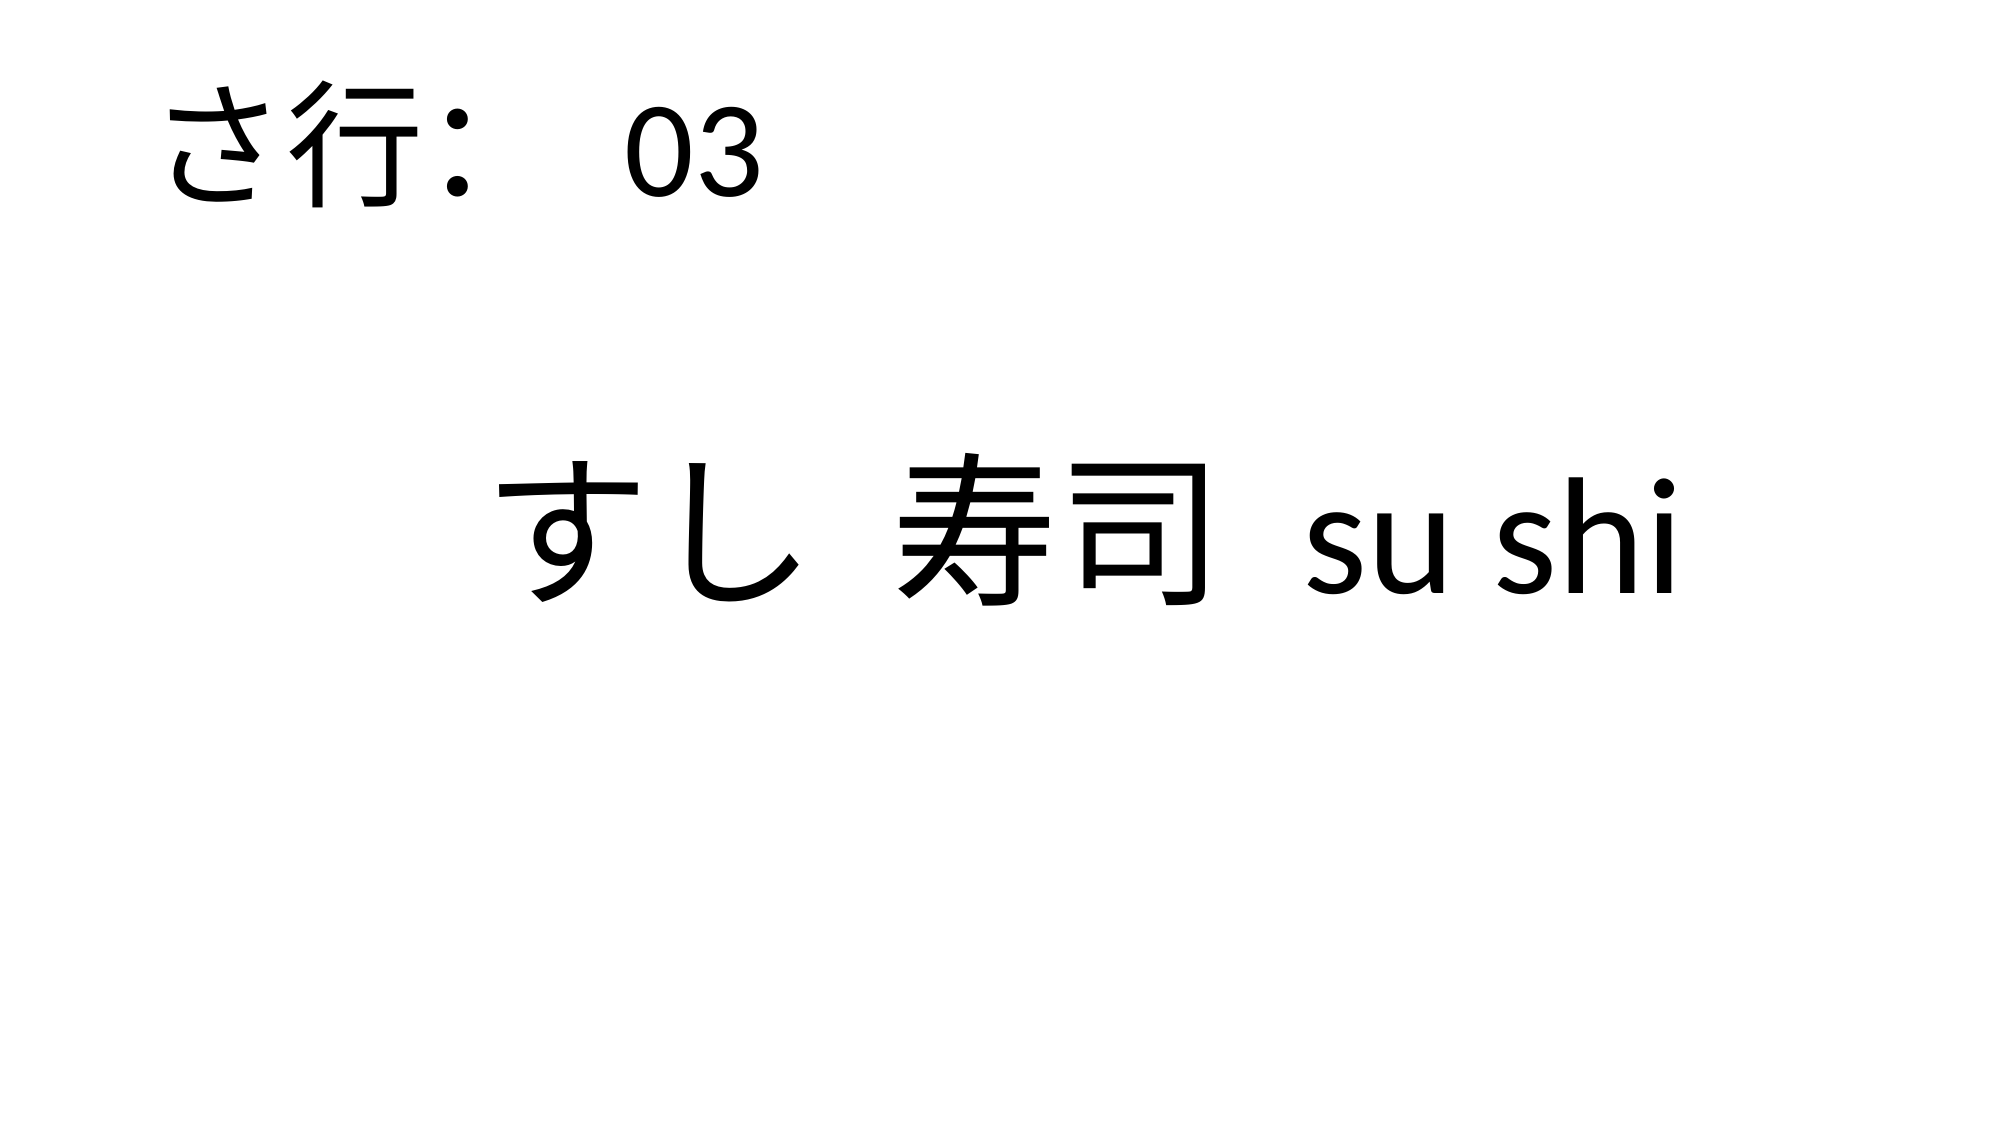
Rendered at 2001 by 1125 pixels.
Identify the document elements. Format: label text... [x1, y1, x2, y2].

title すし 寿司 su shi [137, 430, 1863, 649]
text_box さ行： 03 [79, 77, 834, 228]
